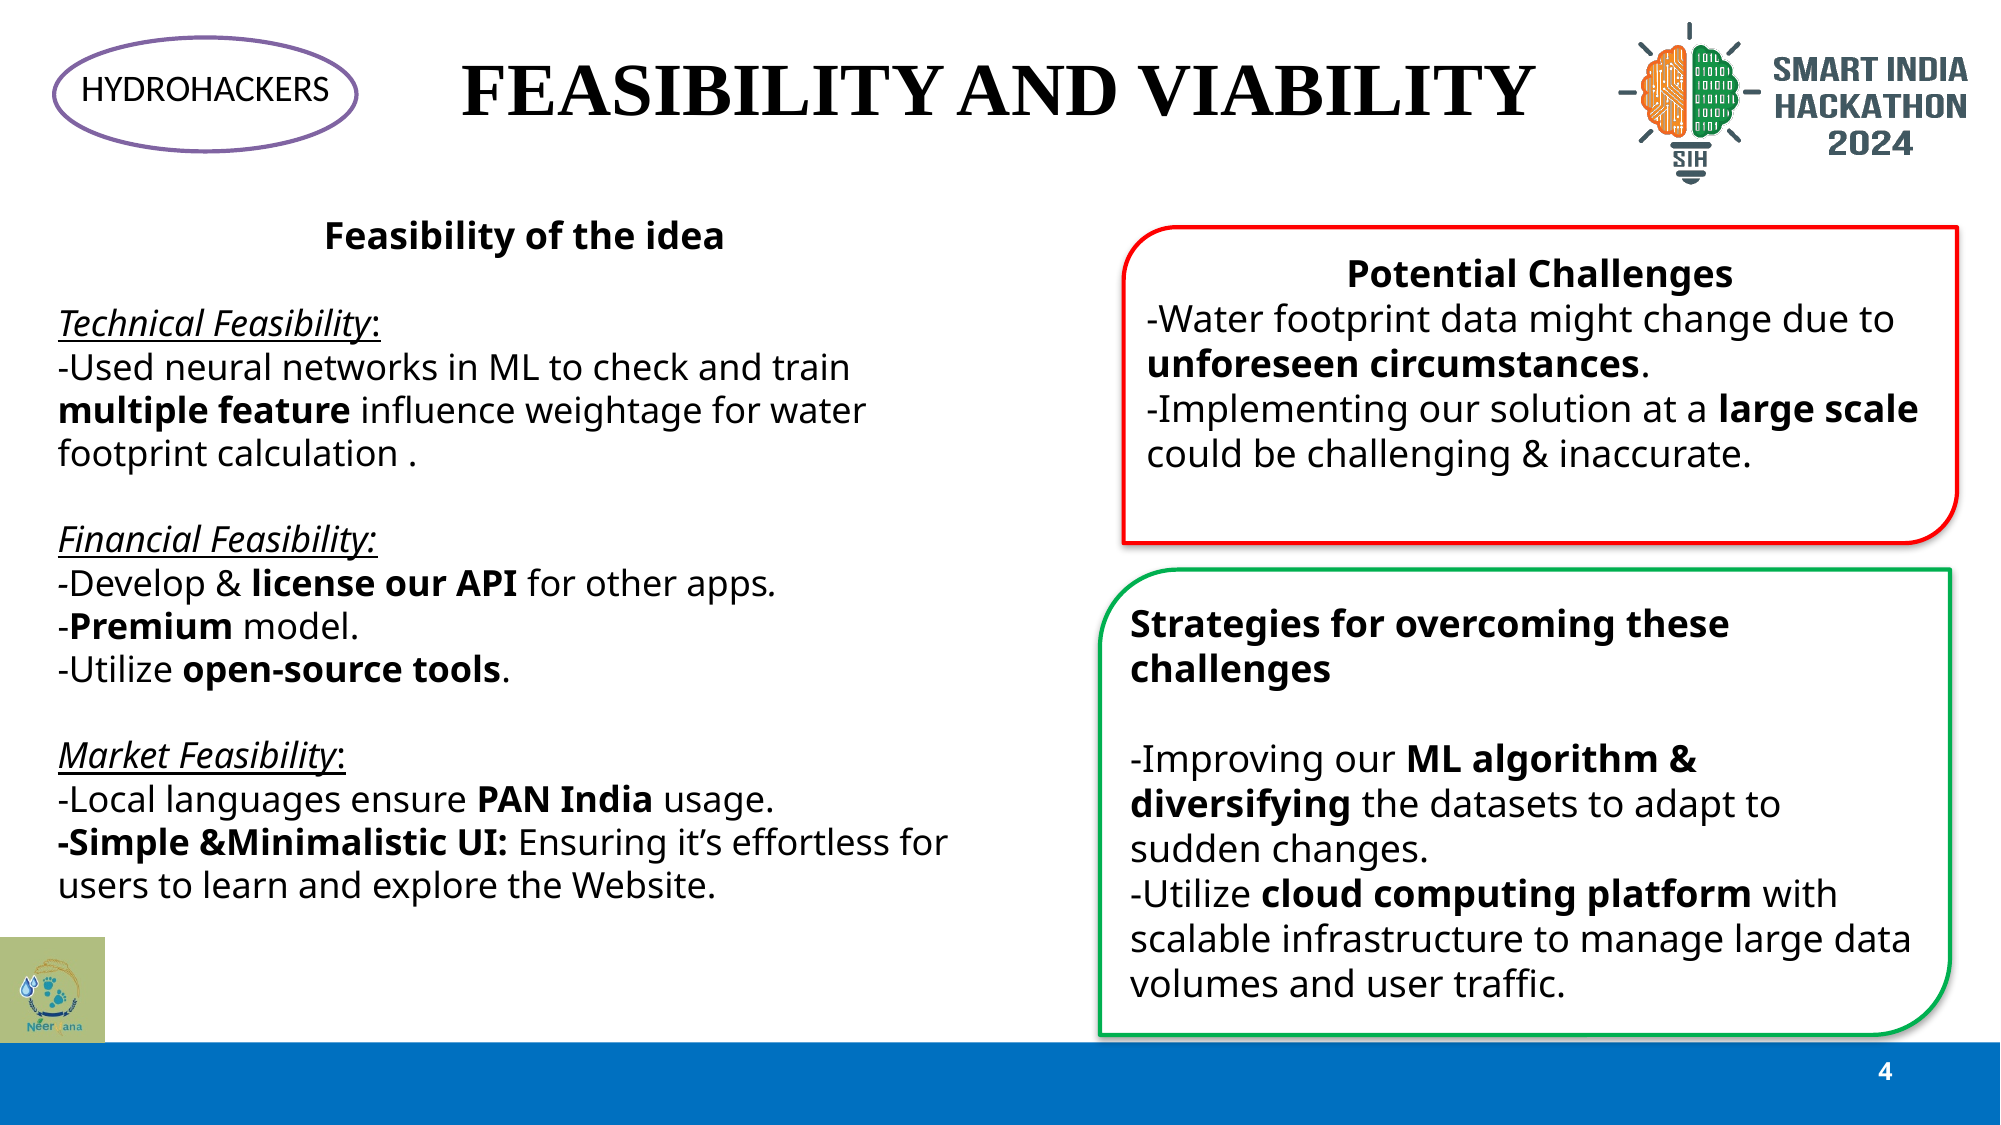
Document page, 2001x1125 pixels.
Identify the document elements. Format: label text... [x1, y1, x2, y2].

picture [1607, 13, 1977, 202]
title FEASIBILITY AND VIABILITY [99, 0, 1901, 181]
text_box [53, 10, 357, 152]
text_box Potential Challenges -Water footprint data might change due to unforeseen circumstances. -Implementing our solution at a large scale could be challenging & inaccurate. [1123, 227, 1958, 544]
text_box Strategies for overcoming these challenges -Improving our ML algorithm & diversifying the datasets to adapt to sudden changes. -Utilize cloud computing platform with scalable infrastructure to manage large data volumes and user traffic. [1099, 569, 1951, 1035]
text_box [0, 1042, 2000, 1125]
text_box Feasibility of the idea Technical Feasibility: -Used neural networks in ML to check and train multiple feature influence weightage for water footprint calculation . Financial Feasibility: -Develop & license our API for other apps. -Premium model. -Utilize open-source tools. Market Feasibility: -Local languages ensure PAN India usage. -Simple &Minimalistic UI: Ensuring it’s effortless for users to learn and explore the Website. [49, 204, 1000, 914]
slide_number 4 [1868, 1050, 1901, 1096]
picture [0, 937, 106, 1043]
